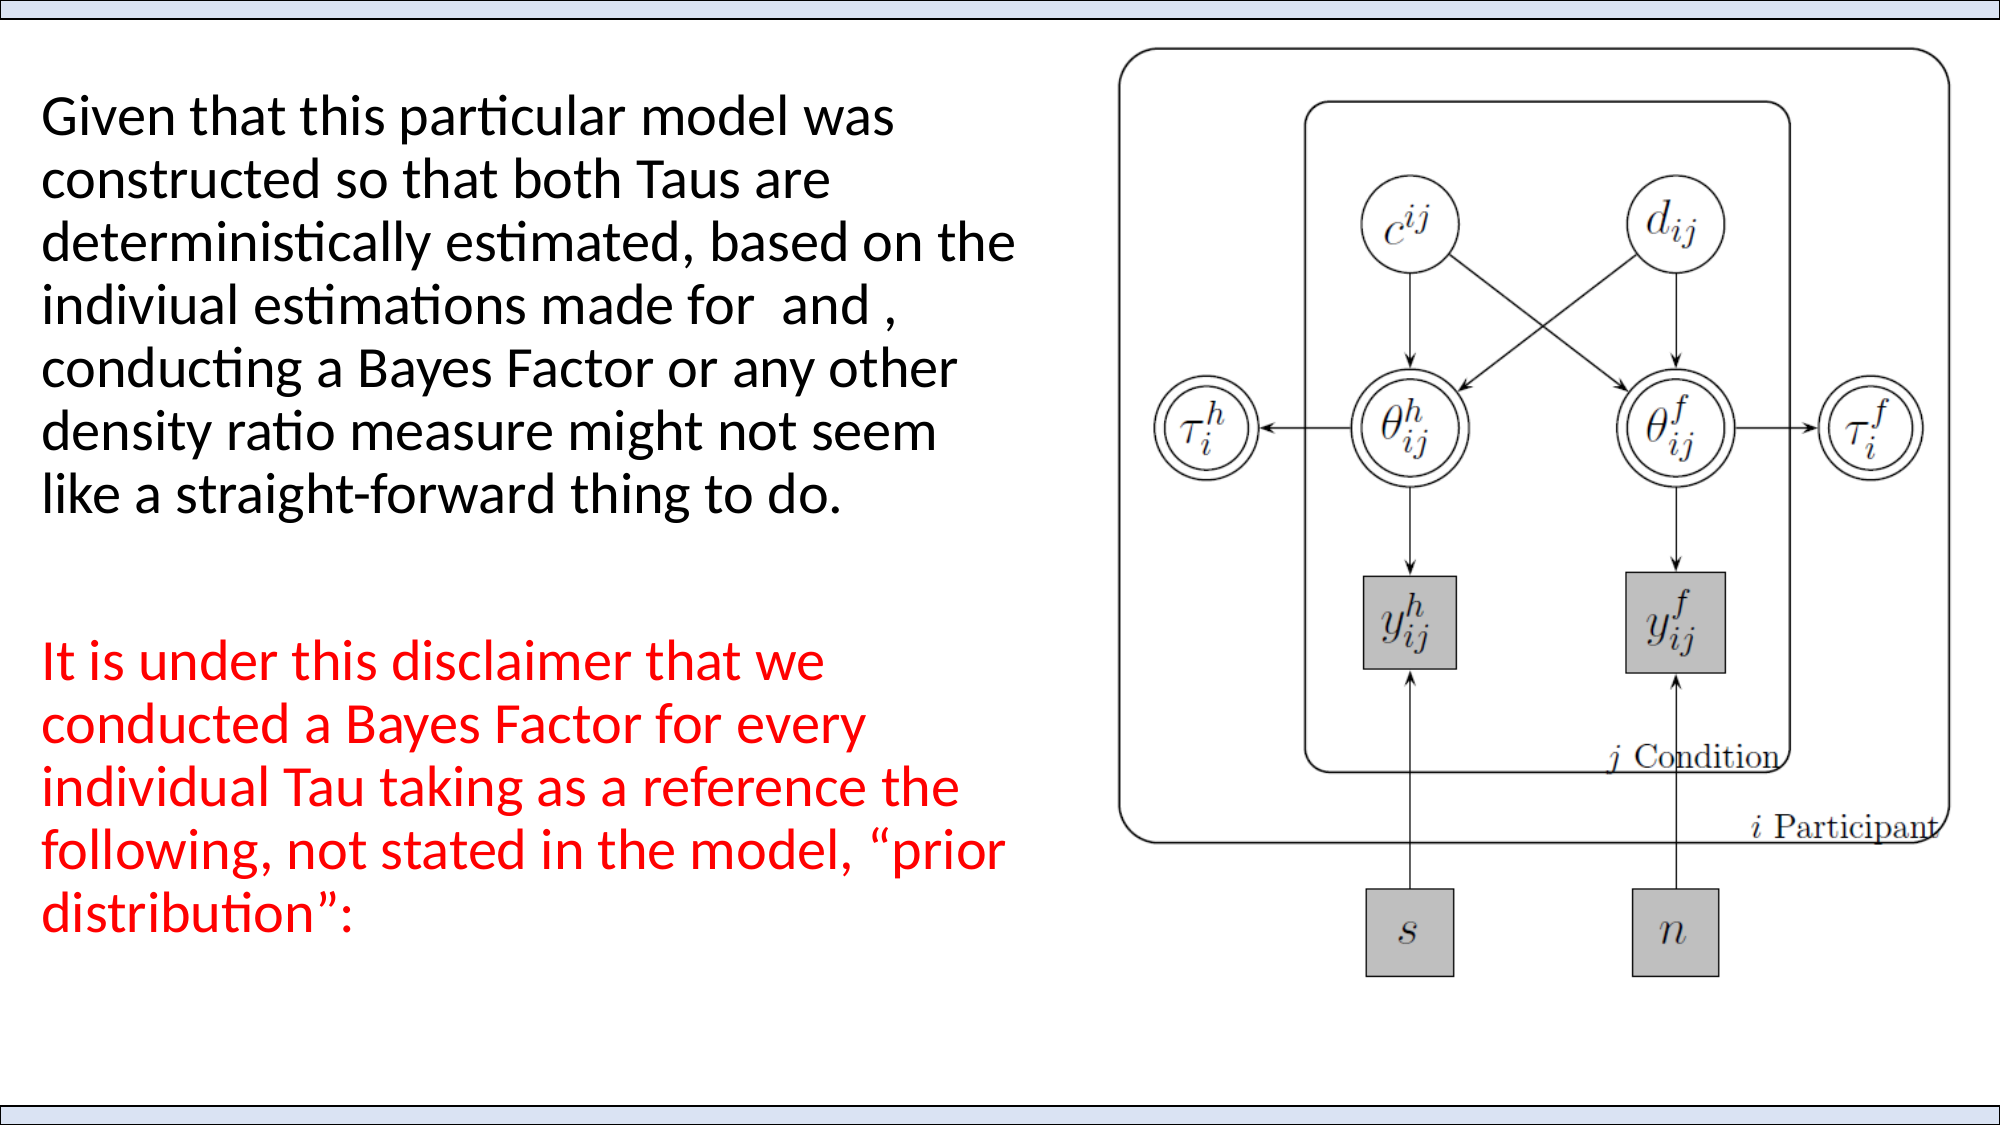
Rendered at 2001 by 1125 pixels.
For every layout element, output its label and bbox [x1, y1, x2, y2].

picture [1106, 34, 1974, 1013]
text_box [0, 1105, 2000, 1125]
text_box [0, 0, 2000, 20]
title [137, 59, 1106, 278]
